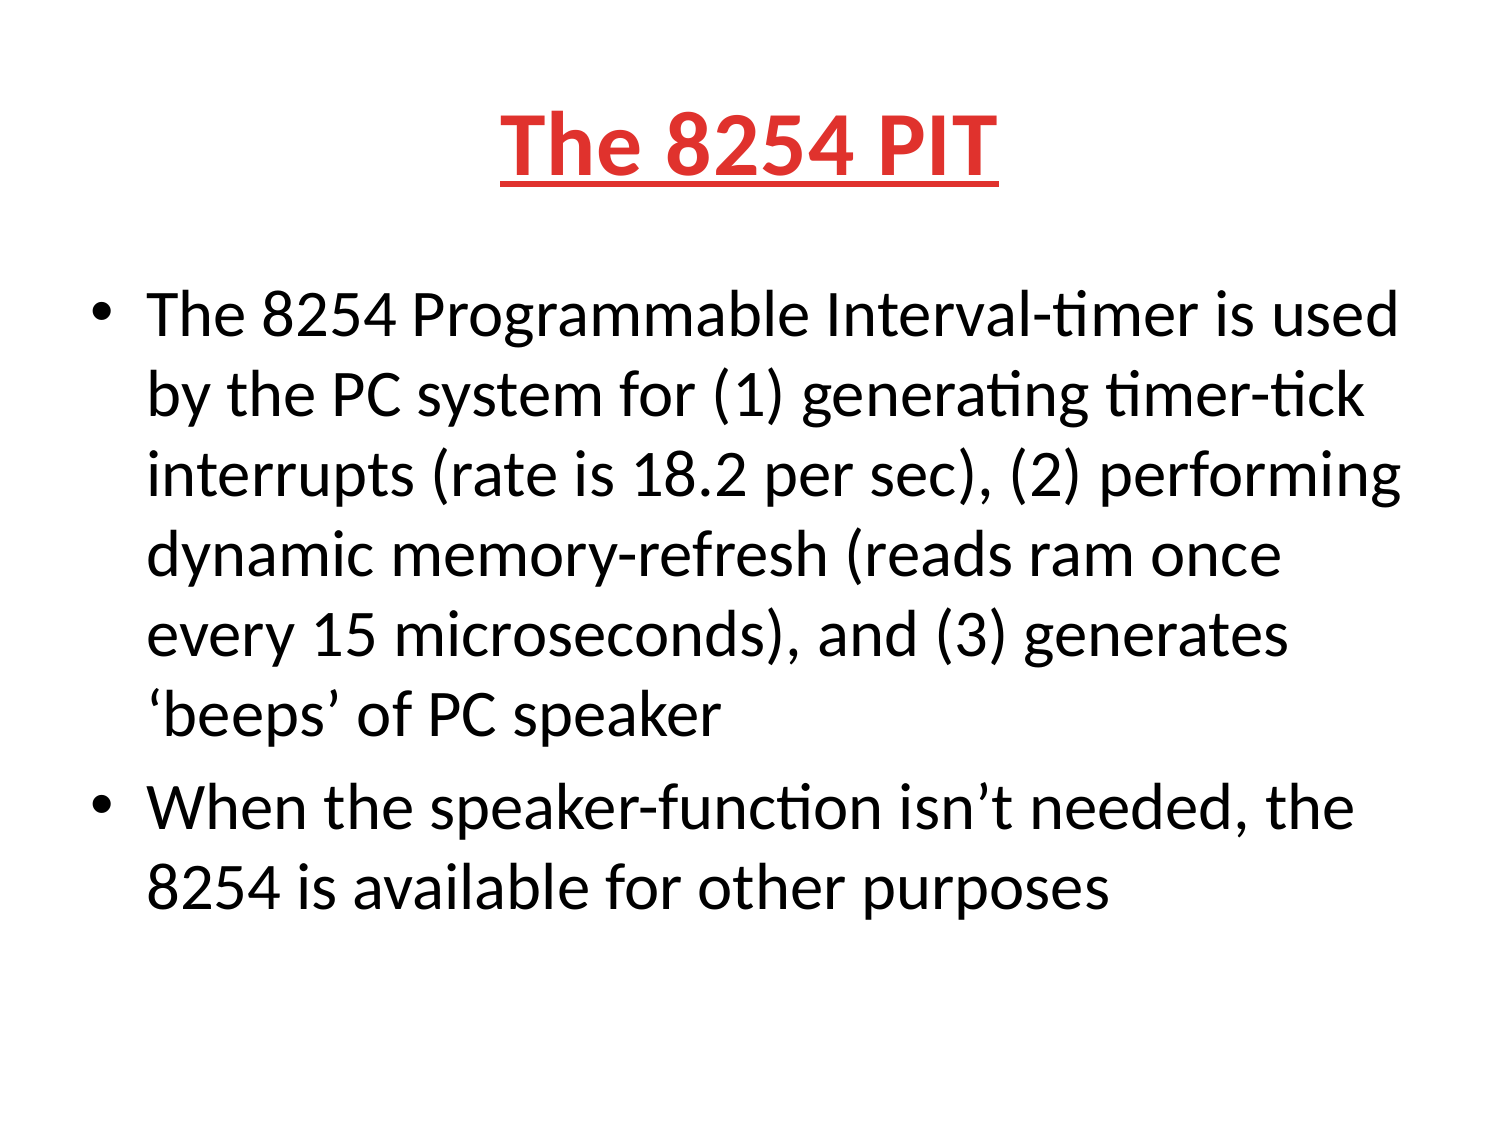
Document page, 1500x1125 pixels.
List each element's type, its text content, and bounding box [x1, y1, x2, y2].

title The 8254 PIT [75, 45, 1425, 233]
list The 8254 Programmable Interval-timer is used by the PC system for (1) generating timer-tick interrupts (rate is 18.2 per sec), (2) performing dynamic memory-refresh (reads ram once every 15 microseconds), and (3) generates ‘beeps’ of PC speaker When the speaker-function isn’t needed, the 8254 is available for other purposes [75, 262, 1425, 1005]
